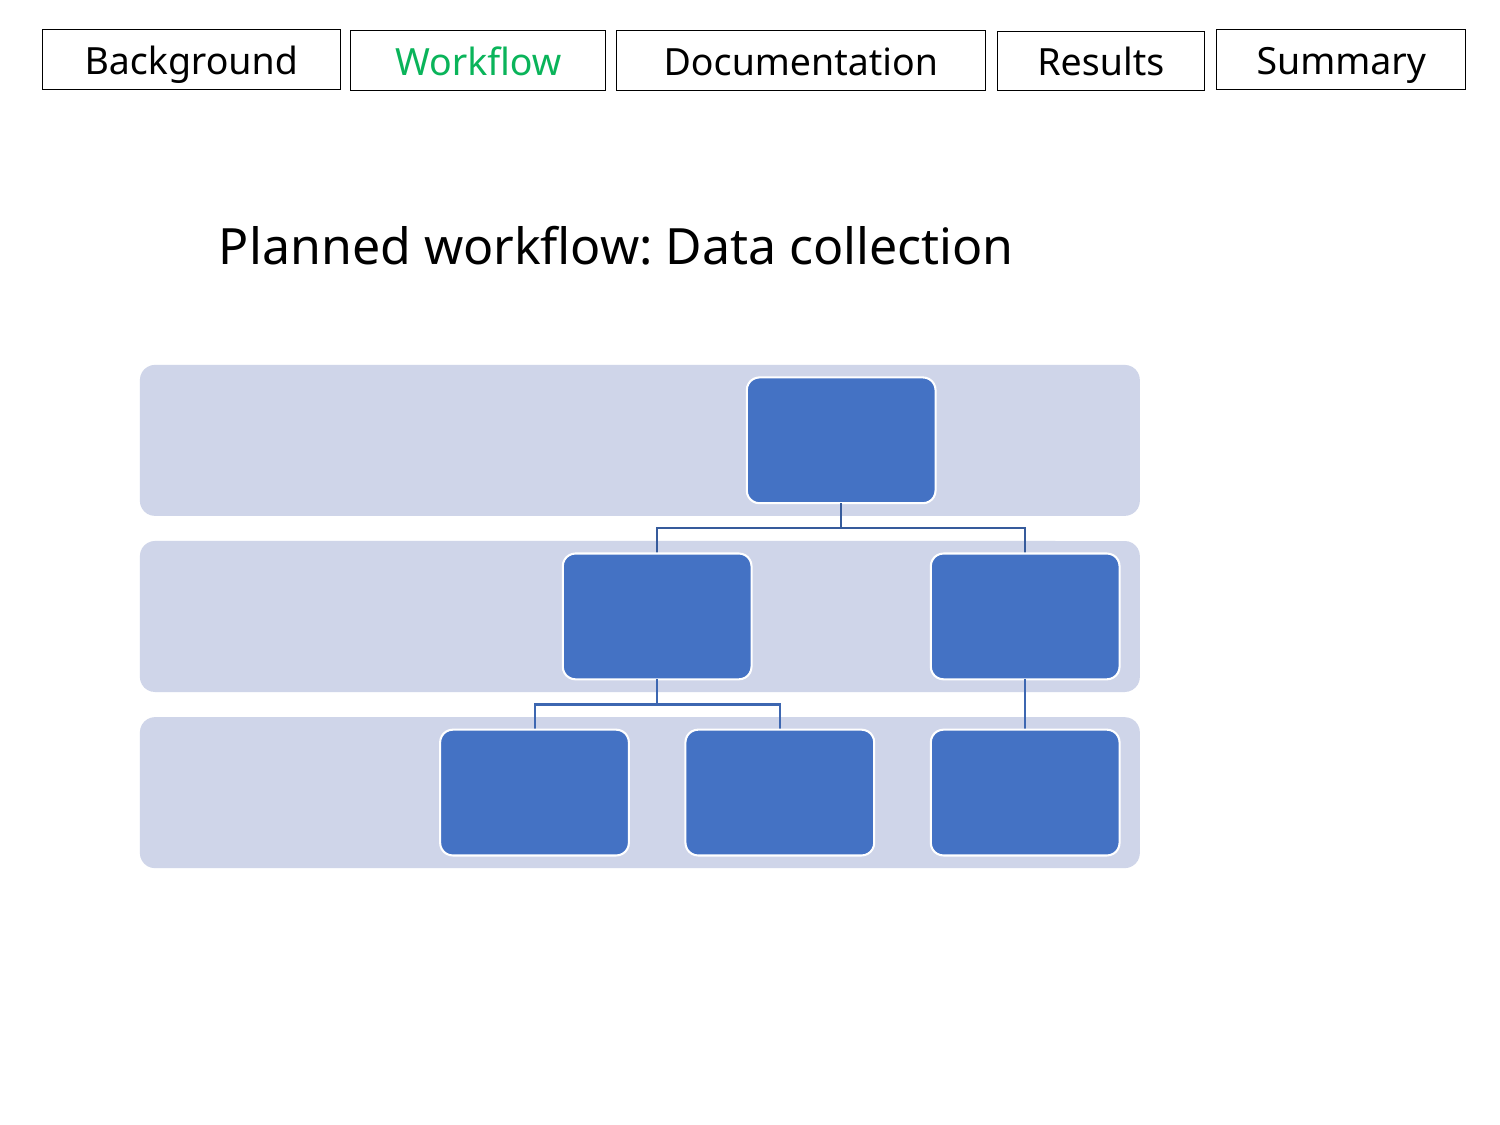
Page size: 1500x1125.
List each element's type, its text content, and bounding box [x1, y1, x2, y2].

text_box Results [997, 31, 1205, 91]
text_box Planned workflow: Data collection [204, 207, 1030, 283]
text_box Workflow [350, 30, 606, 91]
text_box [139, 283, 1140, 950]
text_box Documentation [616, 30, 986, 91]
text_box Summary [1216, 29, 1466, 90]
text_box Background [42, 29, 341, 90]
